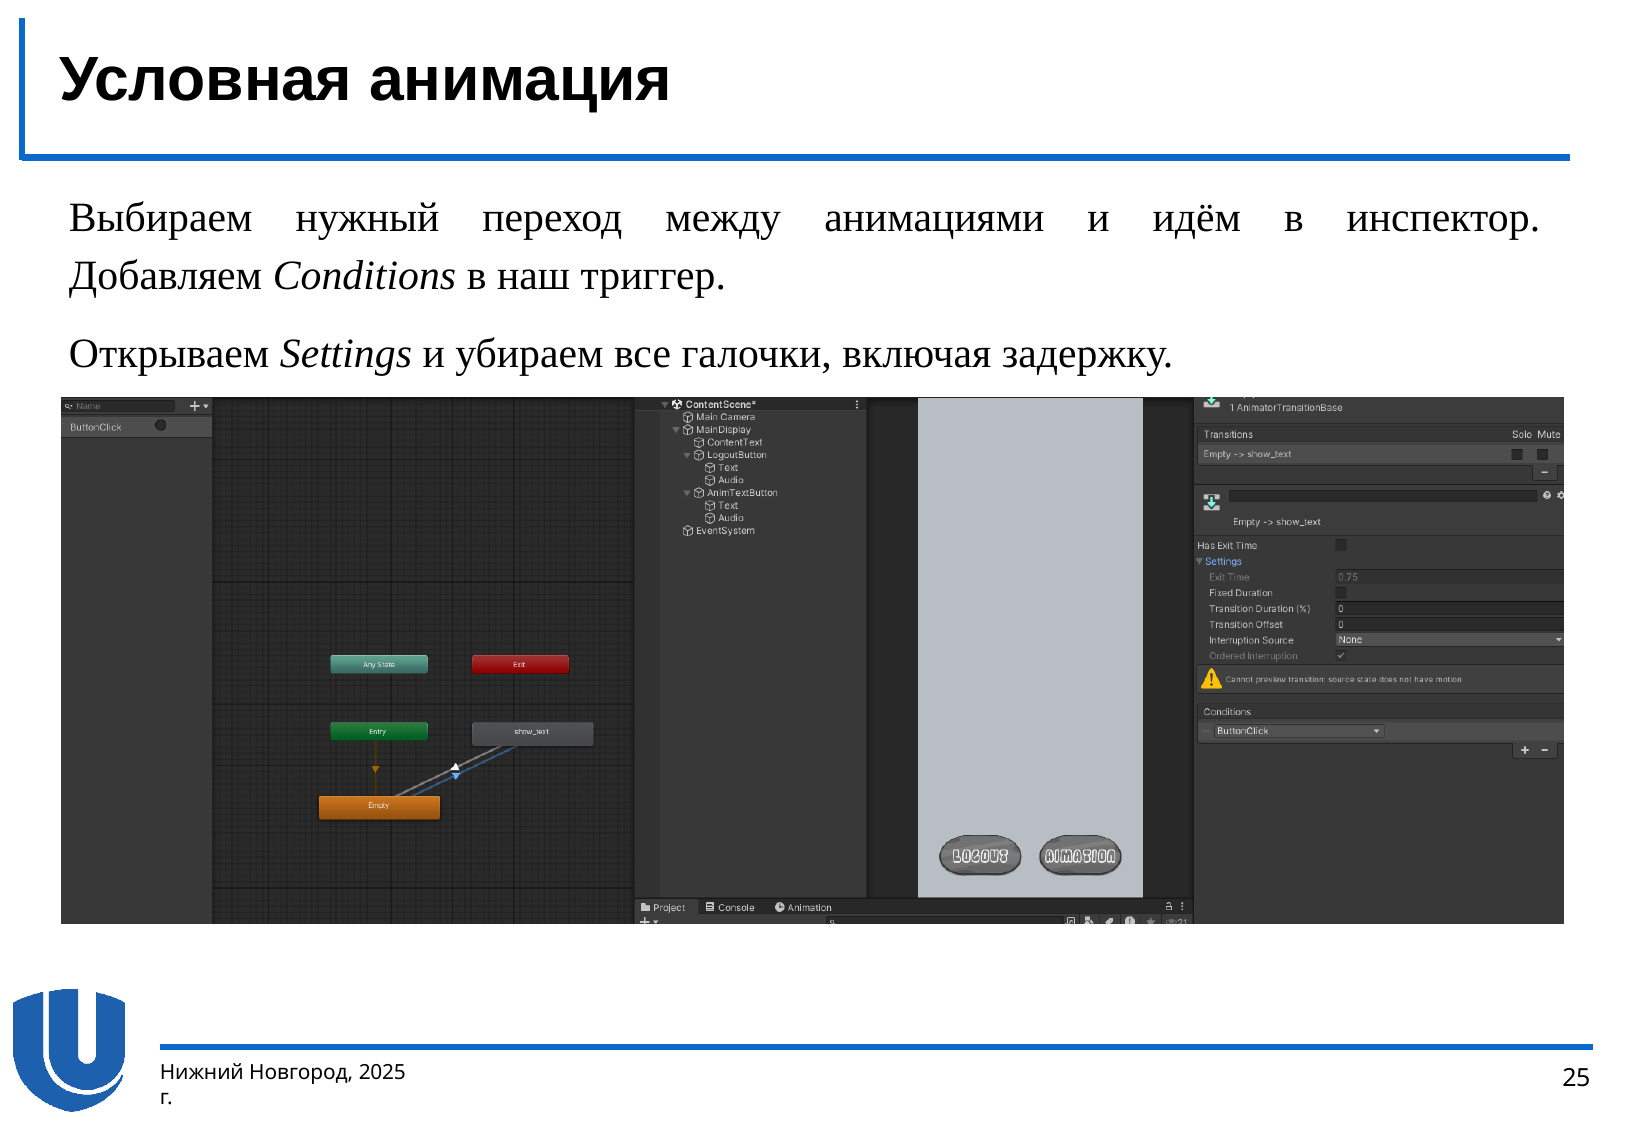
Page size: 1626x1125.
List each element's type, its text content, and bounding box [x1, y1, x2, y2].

picture [13, 988, 125, 1112]
title Условная анимация [57, 36, 1231, 227]
slide_number Нижний Новгород, 2025 г. [157, 1058, 412, 1125]
slide_number 25 [1556, 1066, 1599, 1125]
text_box Выбираем нужный переход между анимациями и идём в инспектор. Добавляем Conditions в наш триггер. Открываем Settings и убираем все галочки, включая задержку. [54, 174, 1556, 384]
picture [61, 396, 1564, 924]
